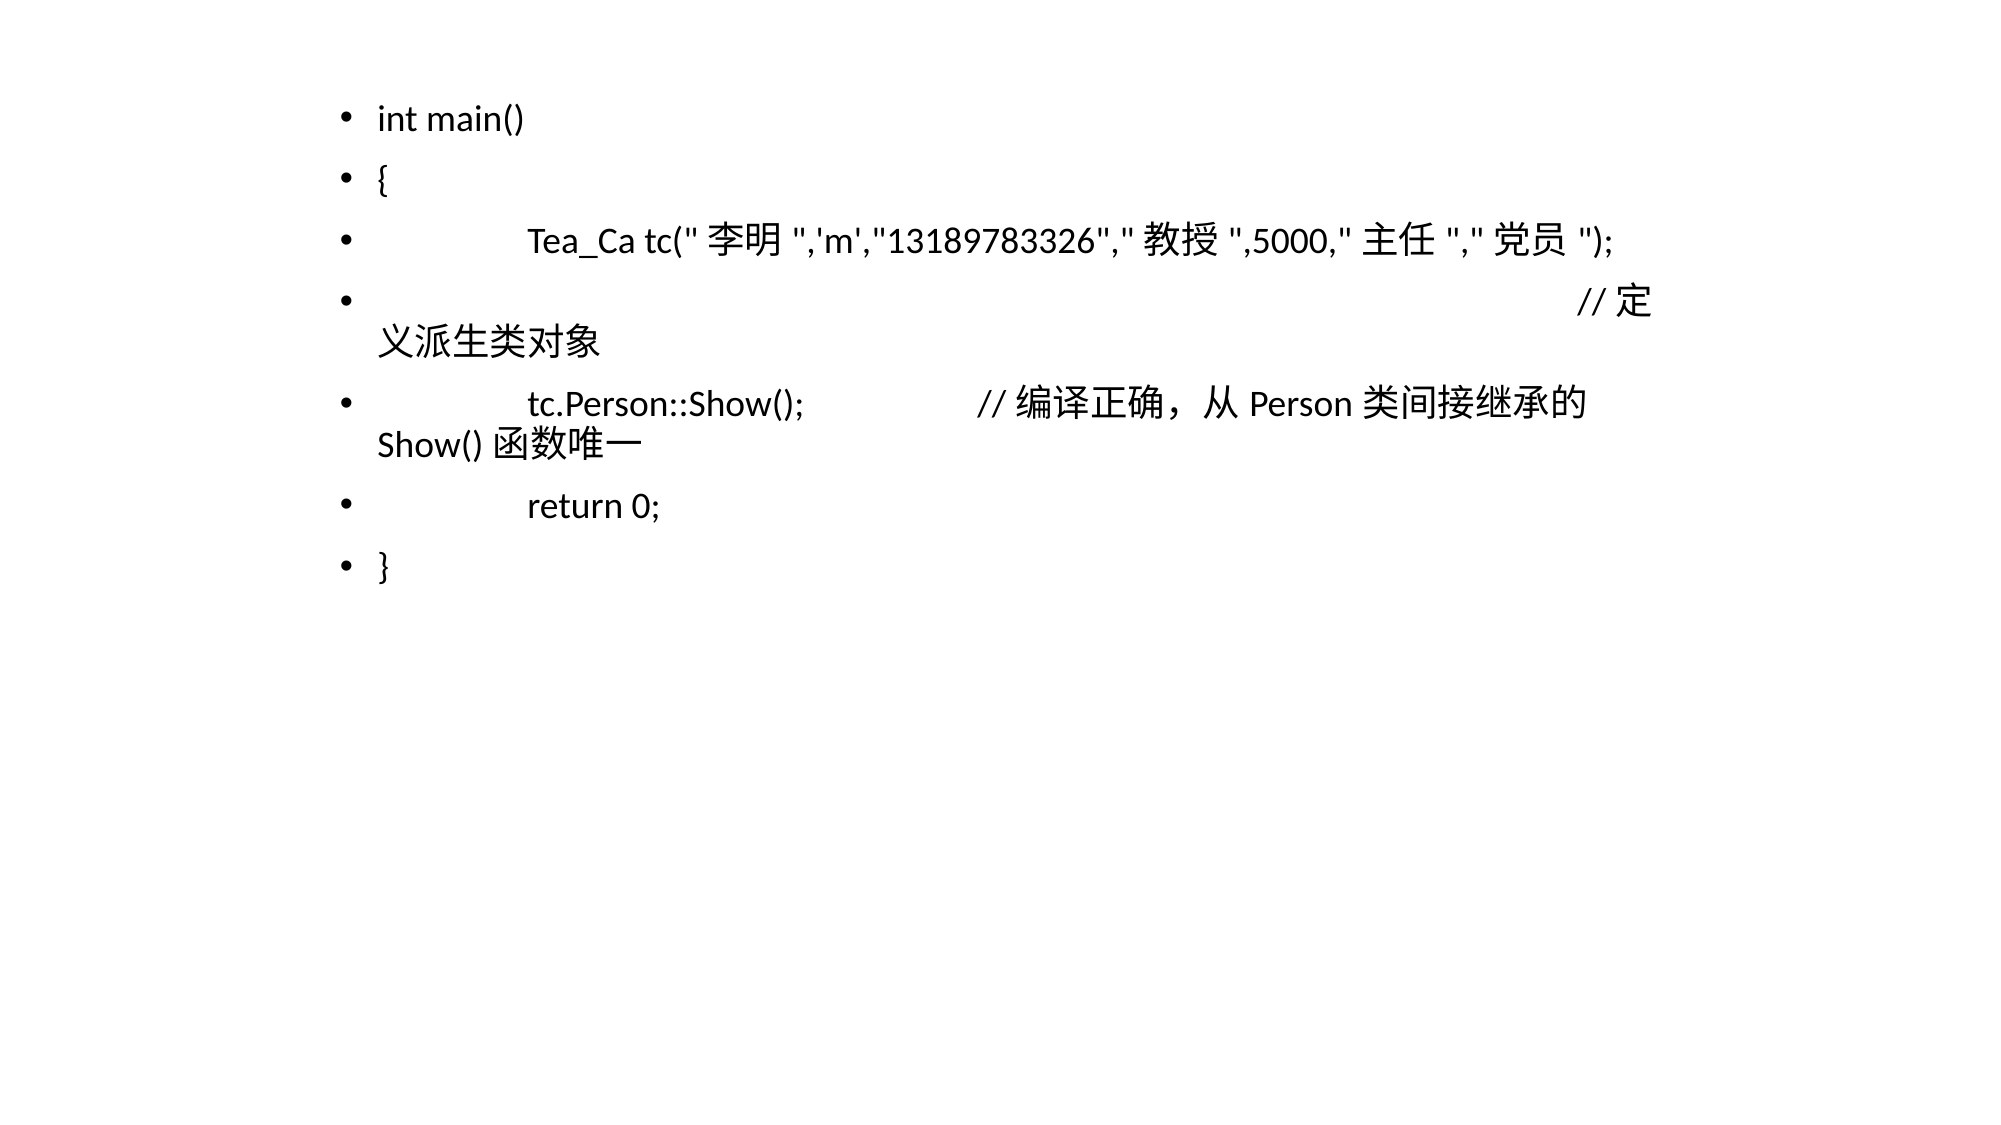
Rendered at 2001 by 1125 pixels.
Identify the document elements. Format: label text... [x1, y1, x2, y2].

list int main() { Tea_Ca tc("李明",'m',"13189783326","教授",5000,"主任","党员"); //定义派生类对象 tc.Person::Show(); //编译正确，从Person类间接继承的Show()函数唯一 return 0; } [324, 91, 1675, 1005]
